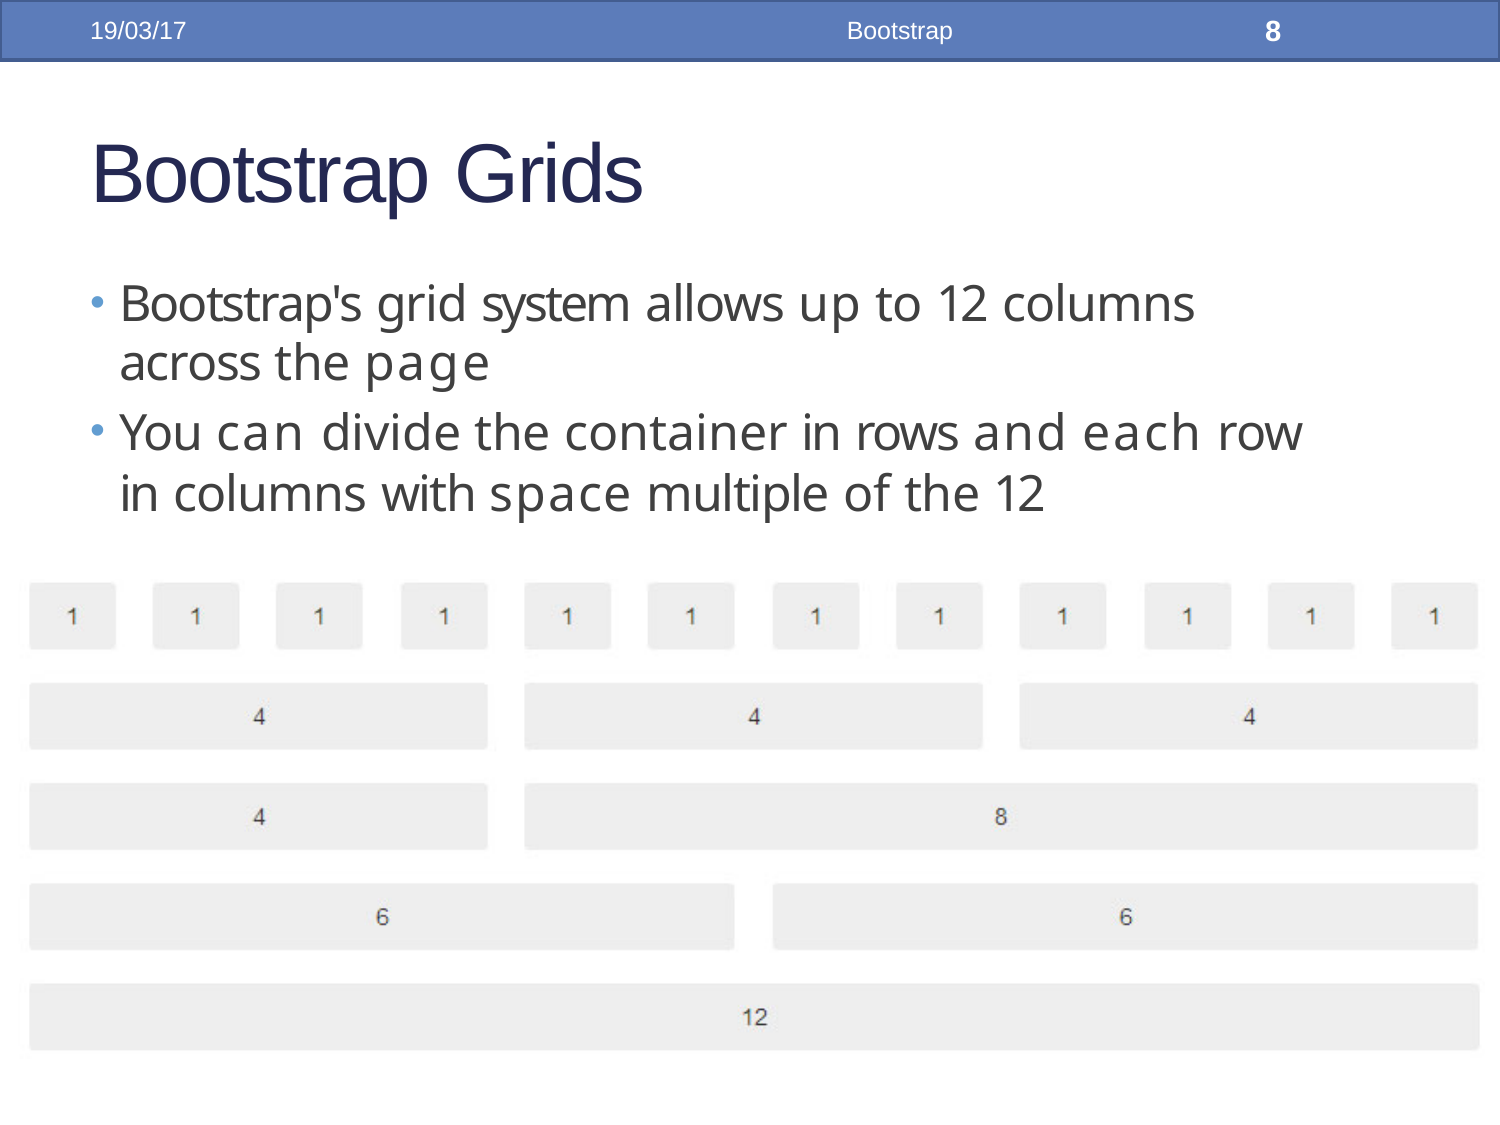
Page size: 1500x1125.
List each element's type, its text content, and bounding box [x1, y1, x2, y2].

text_box 19/03/17 [87, 12, 190, 45]
text_box 8 [1262, 10, 1284, 48]
text_box Bootstrap Grids Bootstrap's grid system allows up to 12 columns across the page You can divide the container in rows and each row in columns with space multiple of the 12 [87, 116, 1362, 521]
text_box [18, 579, 1485, 1059]
text_box Bootstrap [844, 12, 956, 45]
